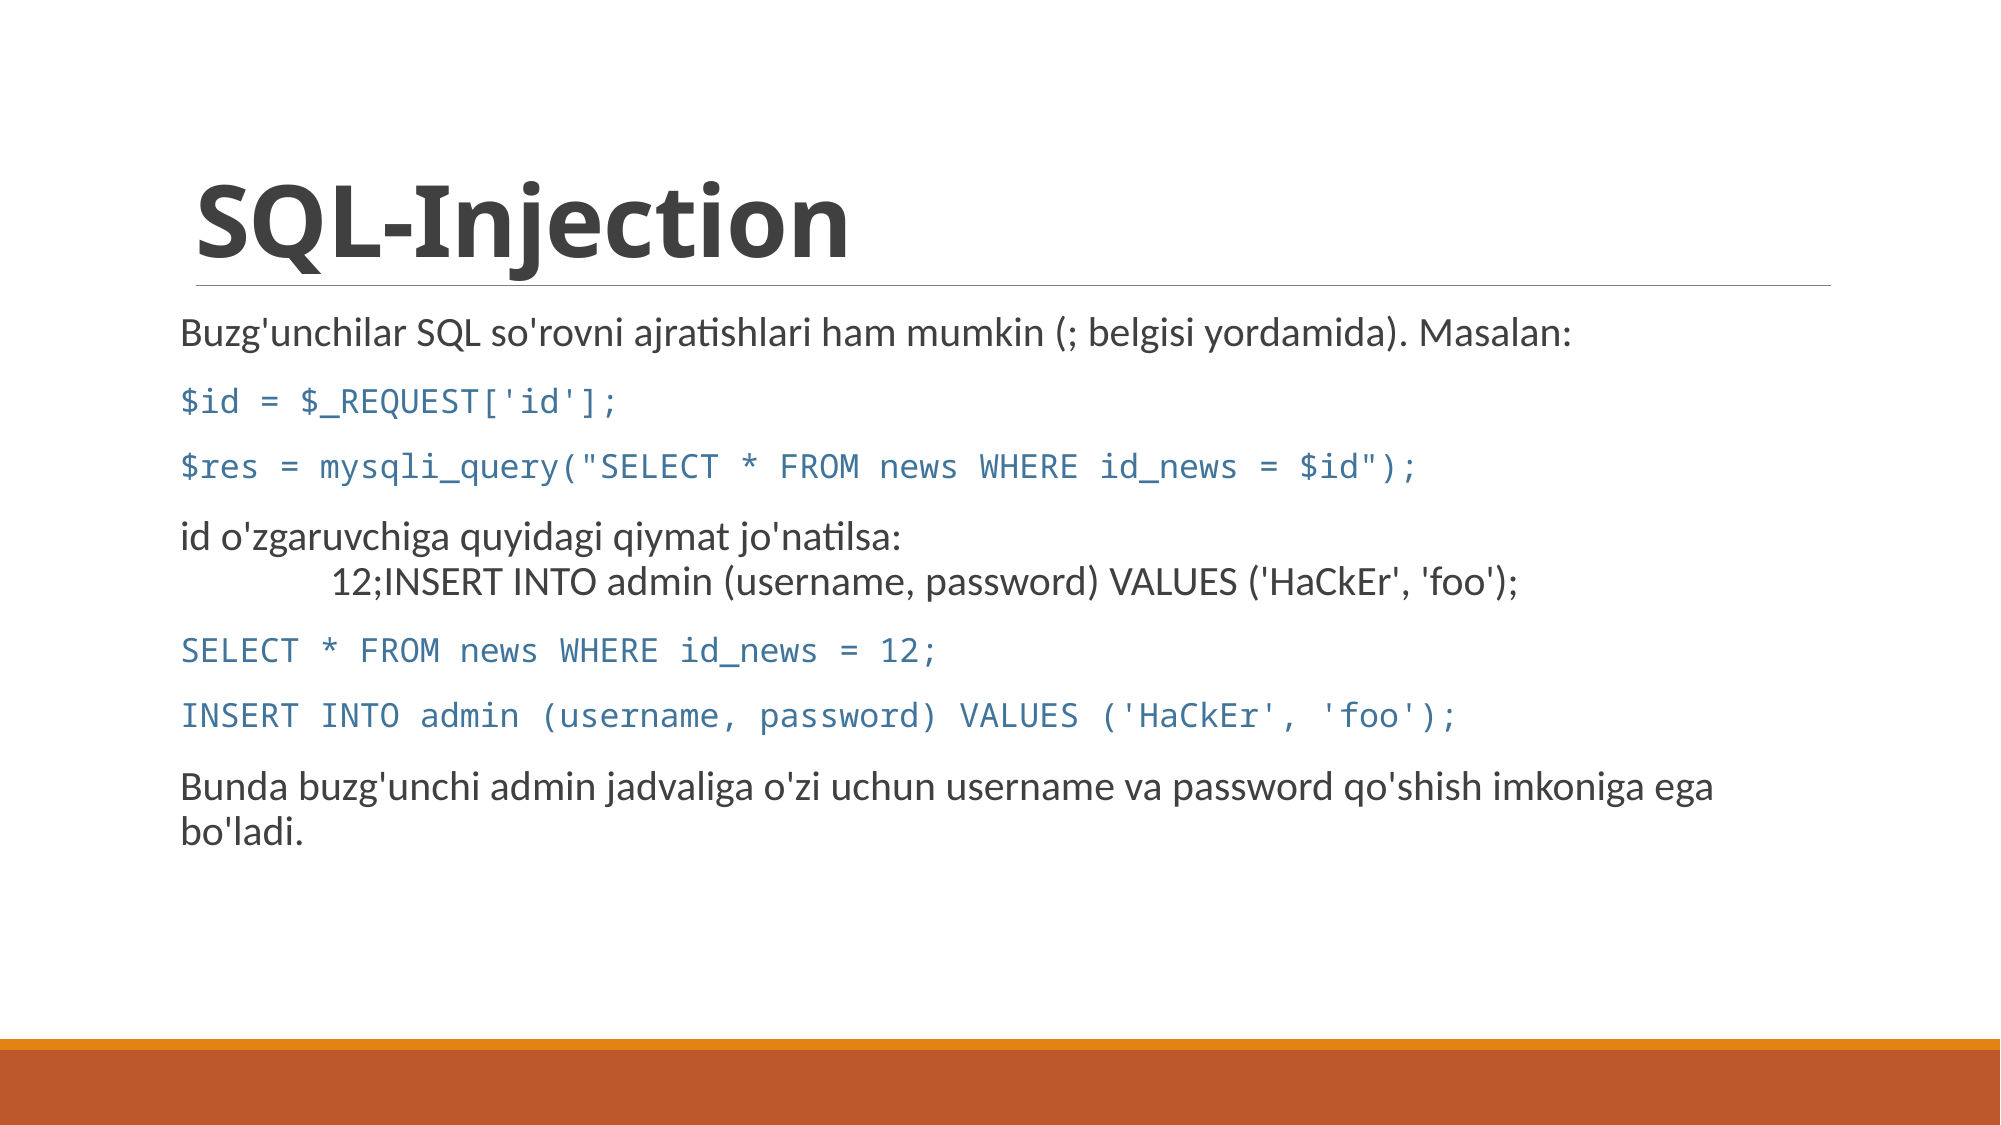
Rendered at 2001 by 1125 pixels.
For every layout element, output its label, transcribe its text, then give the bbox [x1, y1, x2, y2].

title SQL-Injection [180, 47, 1830, 285]
list Buzg'unchilar SQL so'rovni ajratishlari ham mumkin (; belgisi yordamida). Masalan: $id = $_REQUEST['id']; $res = mysqli_query("SELECT * FROM news WHERE id_news = $id"); id o'zgaruvchiga quyidagi qiymat jo'natilsa: 12;INSERT INTO admin (username, password) VALUES ('HaCkEr', 'foo'); SELECT * FROM news WHERE id_news = 12; INSERT INTO admin (username, password) VALUES ('HaCkEr', 'foo'); Bunda buzg'unchi admin jadvaliga o'zi uchun username va password qo'shish imkoniga ega bo'ladi. [180, 302, 1830, 1045]
